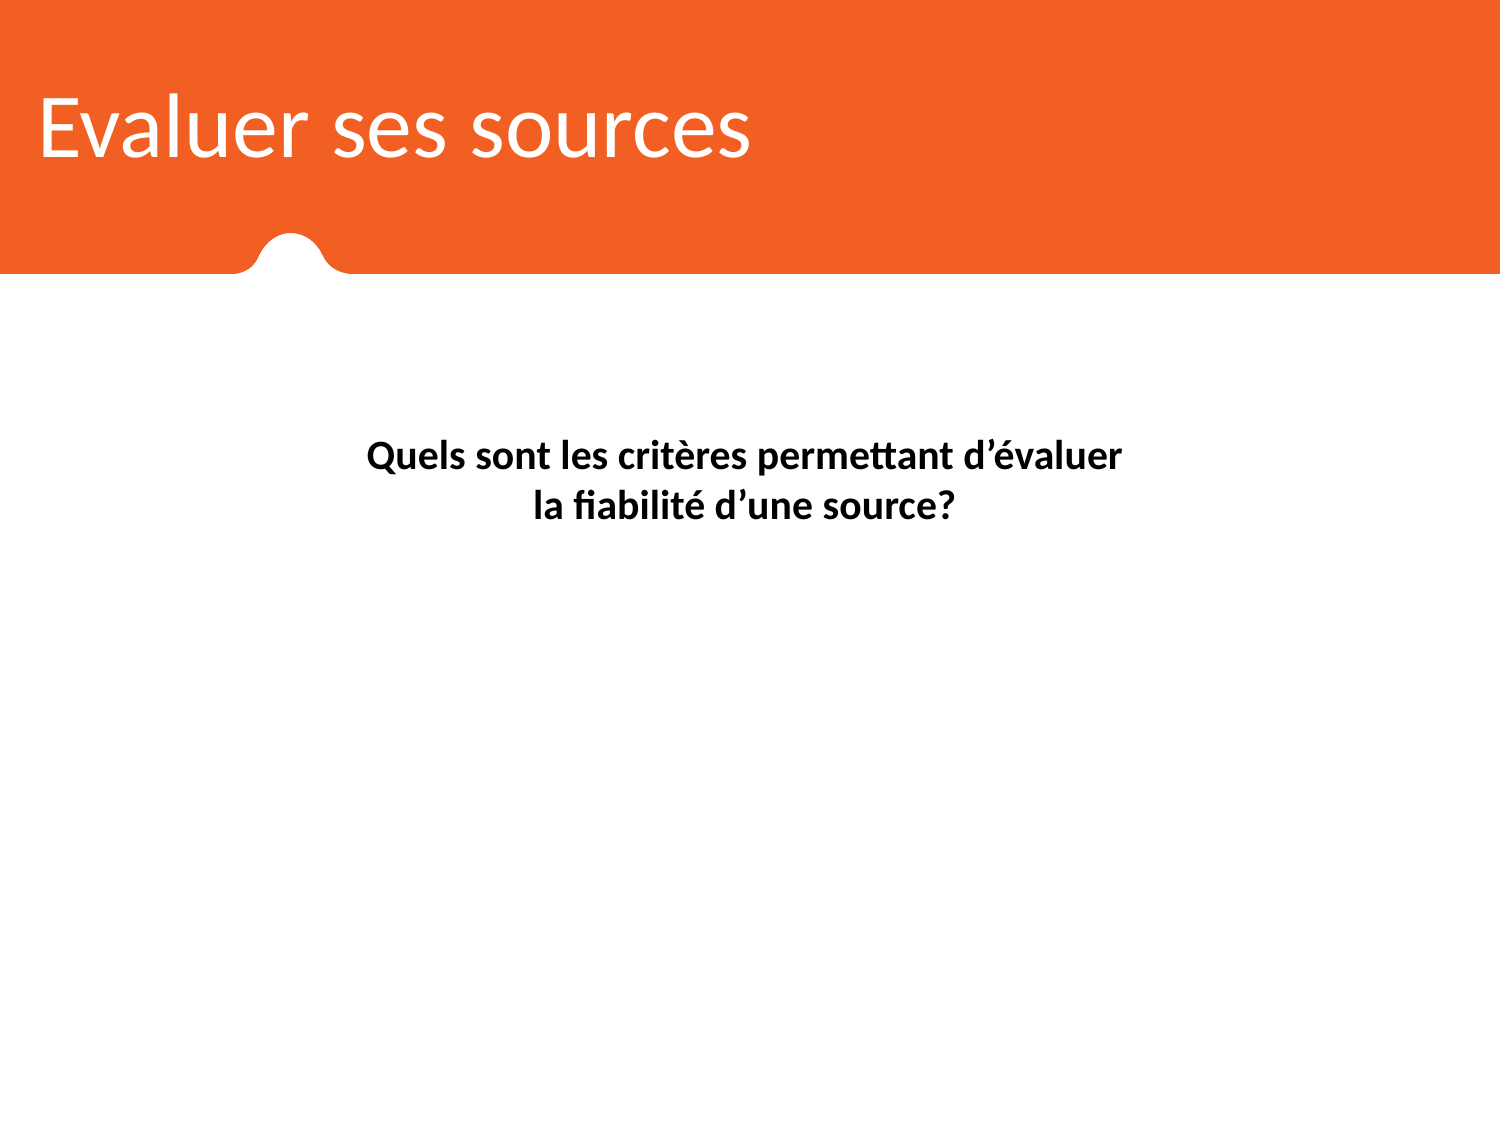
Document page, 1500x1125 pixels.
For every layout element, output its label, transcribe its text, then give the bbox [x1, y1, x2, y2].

text_box Quels sont les critères permettant d’évaluer la fiabilité d’une source? [351, 420, 1138, 536]
picture [0, 0, 1500, 274]
